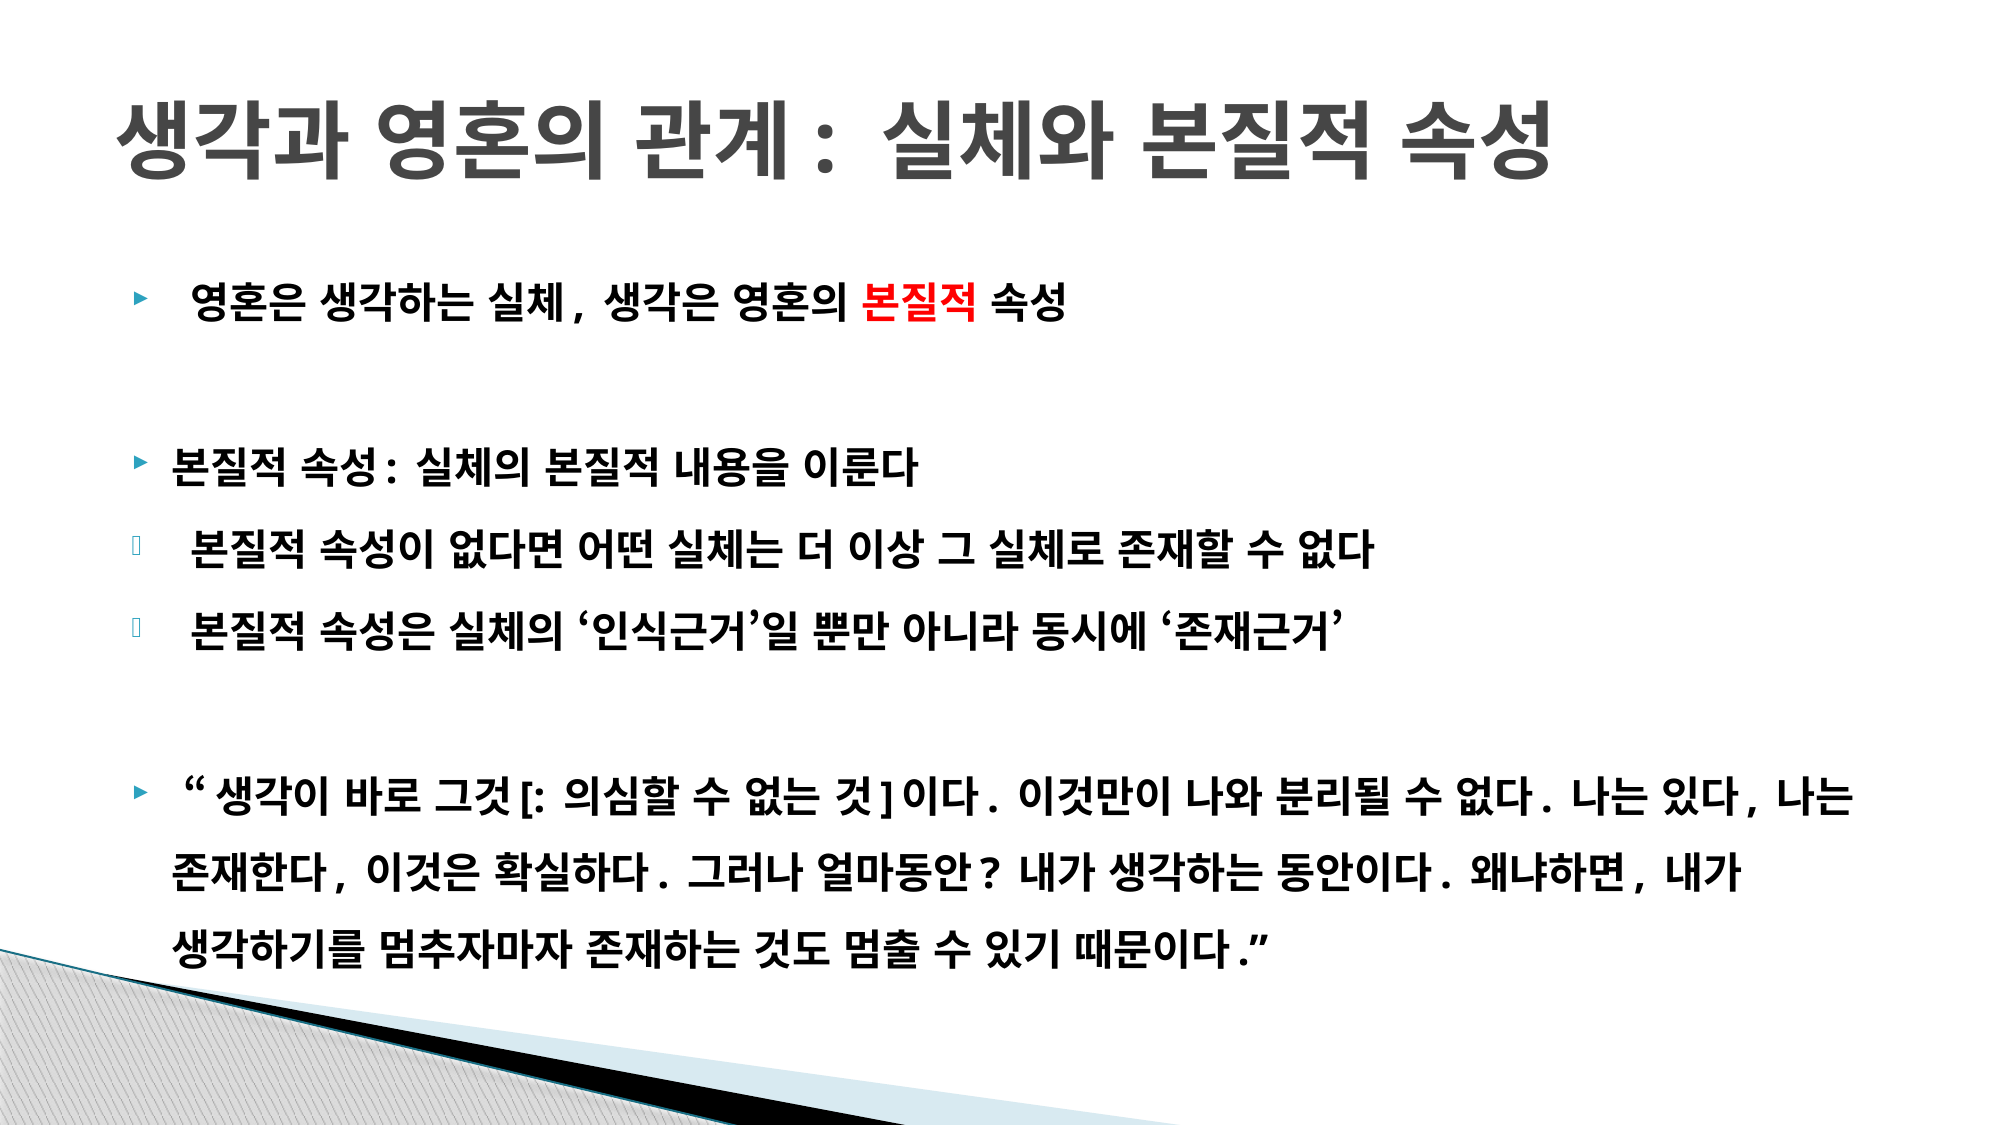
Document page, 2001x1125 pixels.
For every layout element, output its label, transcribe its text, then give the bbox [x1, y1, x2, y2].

title 생각과 영혼의 관계: 실체와 본질적 속성 [99, 45, 1900, 233]
list 영혼은 생각하는 실체, 생각은 영혼의 본질적 속성 본질적 속성: 실체의 본질적 내용을 이룬다 본질적 속성이 없다면 어떤 실체는 더 이상 그 실체로 존재할 수 없다 본질적 속성은 실체의 ‘인식근거’일 뿐만 아니라 동시에 ‘존재근거’ “생각이 바로 그것[: 의심할 수 없는 것]이다. 이것만이 나와 분리될 수 없다. 나는 있다, 나는 존재한다, 이것은 확실하다. 그러나 얼마동안? 내가 생각하는 동안이다. 왜냐하면, 내가 생각하기를 멈추자마자 존재하는 것도 멈출 수 있기 때문이다.” [99, 243, 1900, 986]
